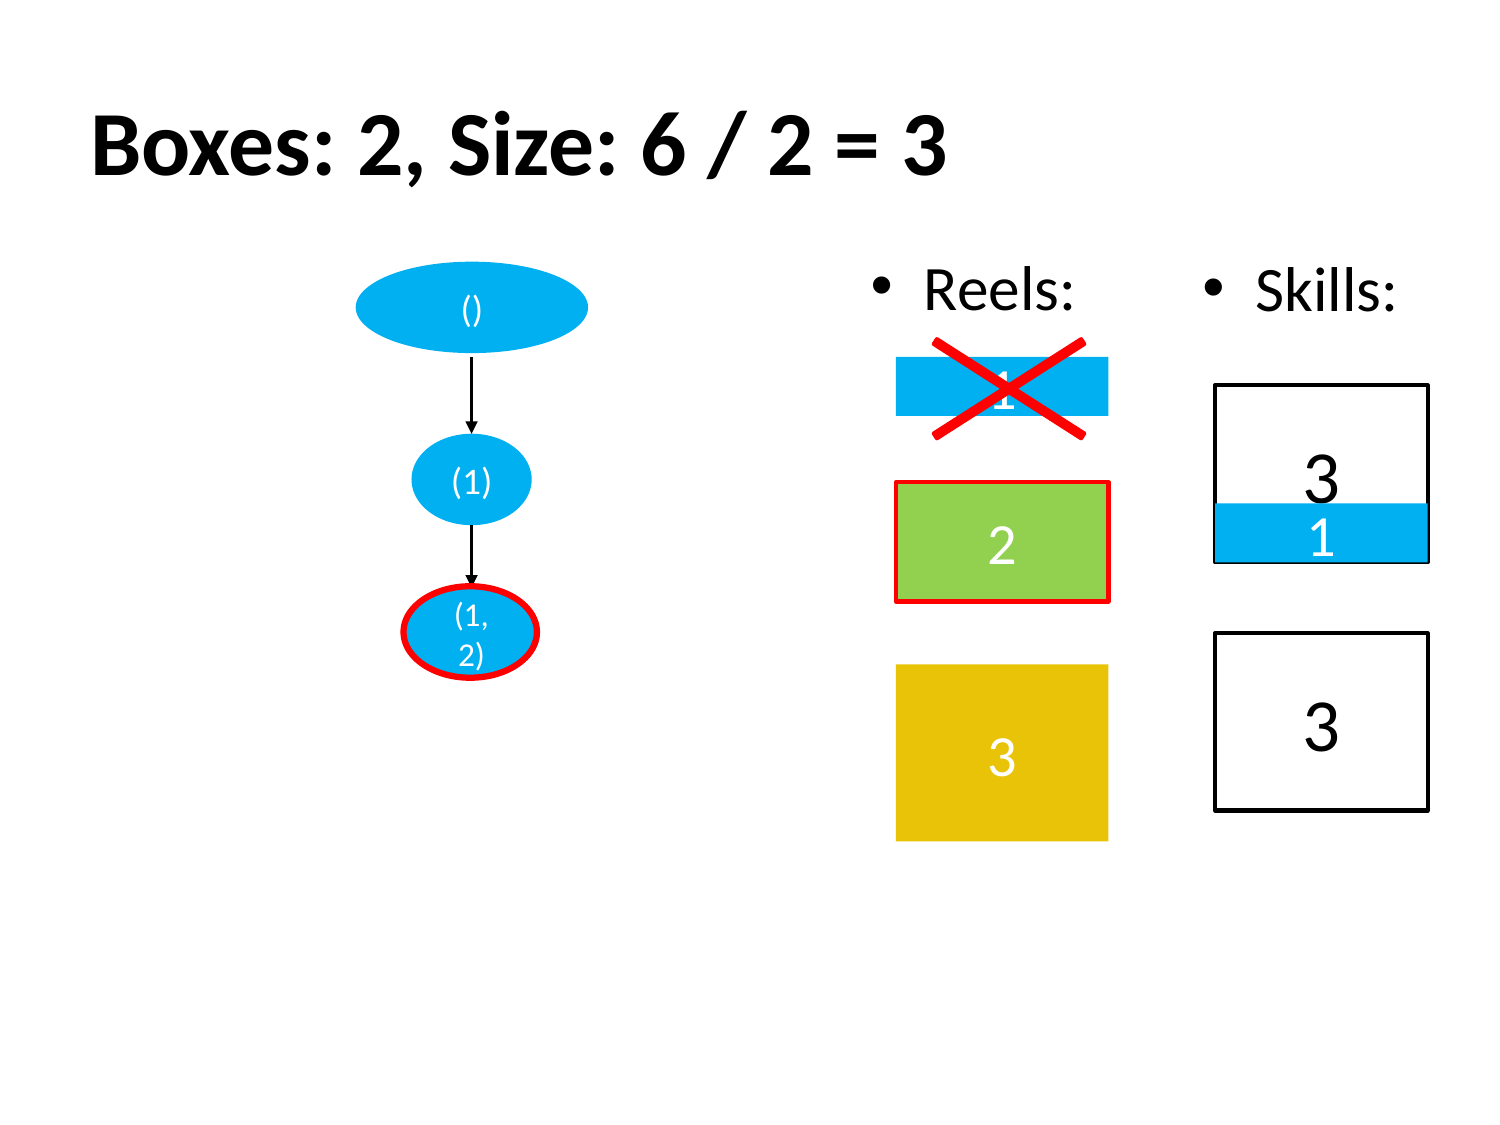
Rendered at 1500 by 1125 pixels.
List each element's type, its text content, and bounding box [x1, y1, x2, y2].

text_box () [353, 259, 591, 356]
text_box 1 [975, 396, 1044, 418]
text_box [931, 337, 1087, 441]
title Boxes: 2, Size: 6 / 2 = 3 [75, 45, 1425, 233]
text_box 1 [1213, 501, 1430, 564]
text_box 3 [1213, 631, 1430, 813]
text_box (1, 2) [405, 603, 542, 682]
text_box (1) [409, 431, 534, 528]
text_box Reels: [855, 239, 1116, 331]
text_box [401, 584, 540, 680]
text_box 1 [968, 355, 1050, 382]
text_box [894, 480, 1111, 604]
text_box 3 [894, 662, 1111, 844]
text_box Skills: [1187, 240, 1447, 333]
text_box 3 [1213, 383, 1430, 501]
text_box 1 [894, 355, 998, 418]
text_box 1 [1020, 355, 1111, 418]
